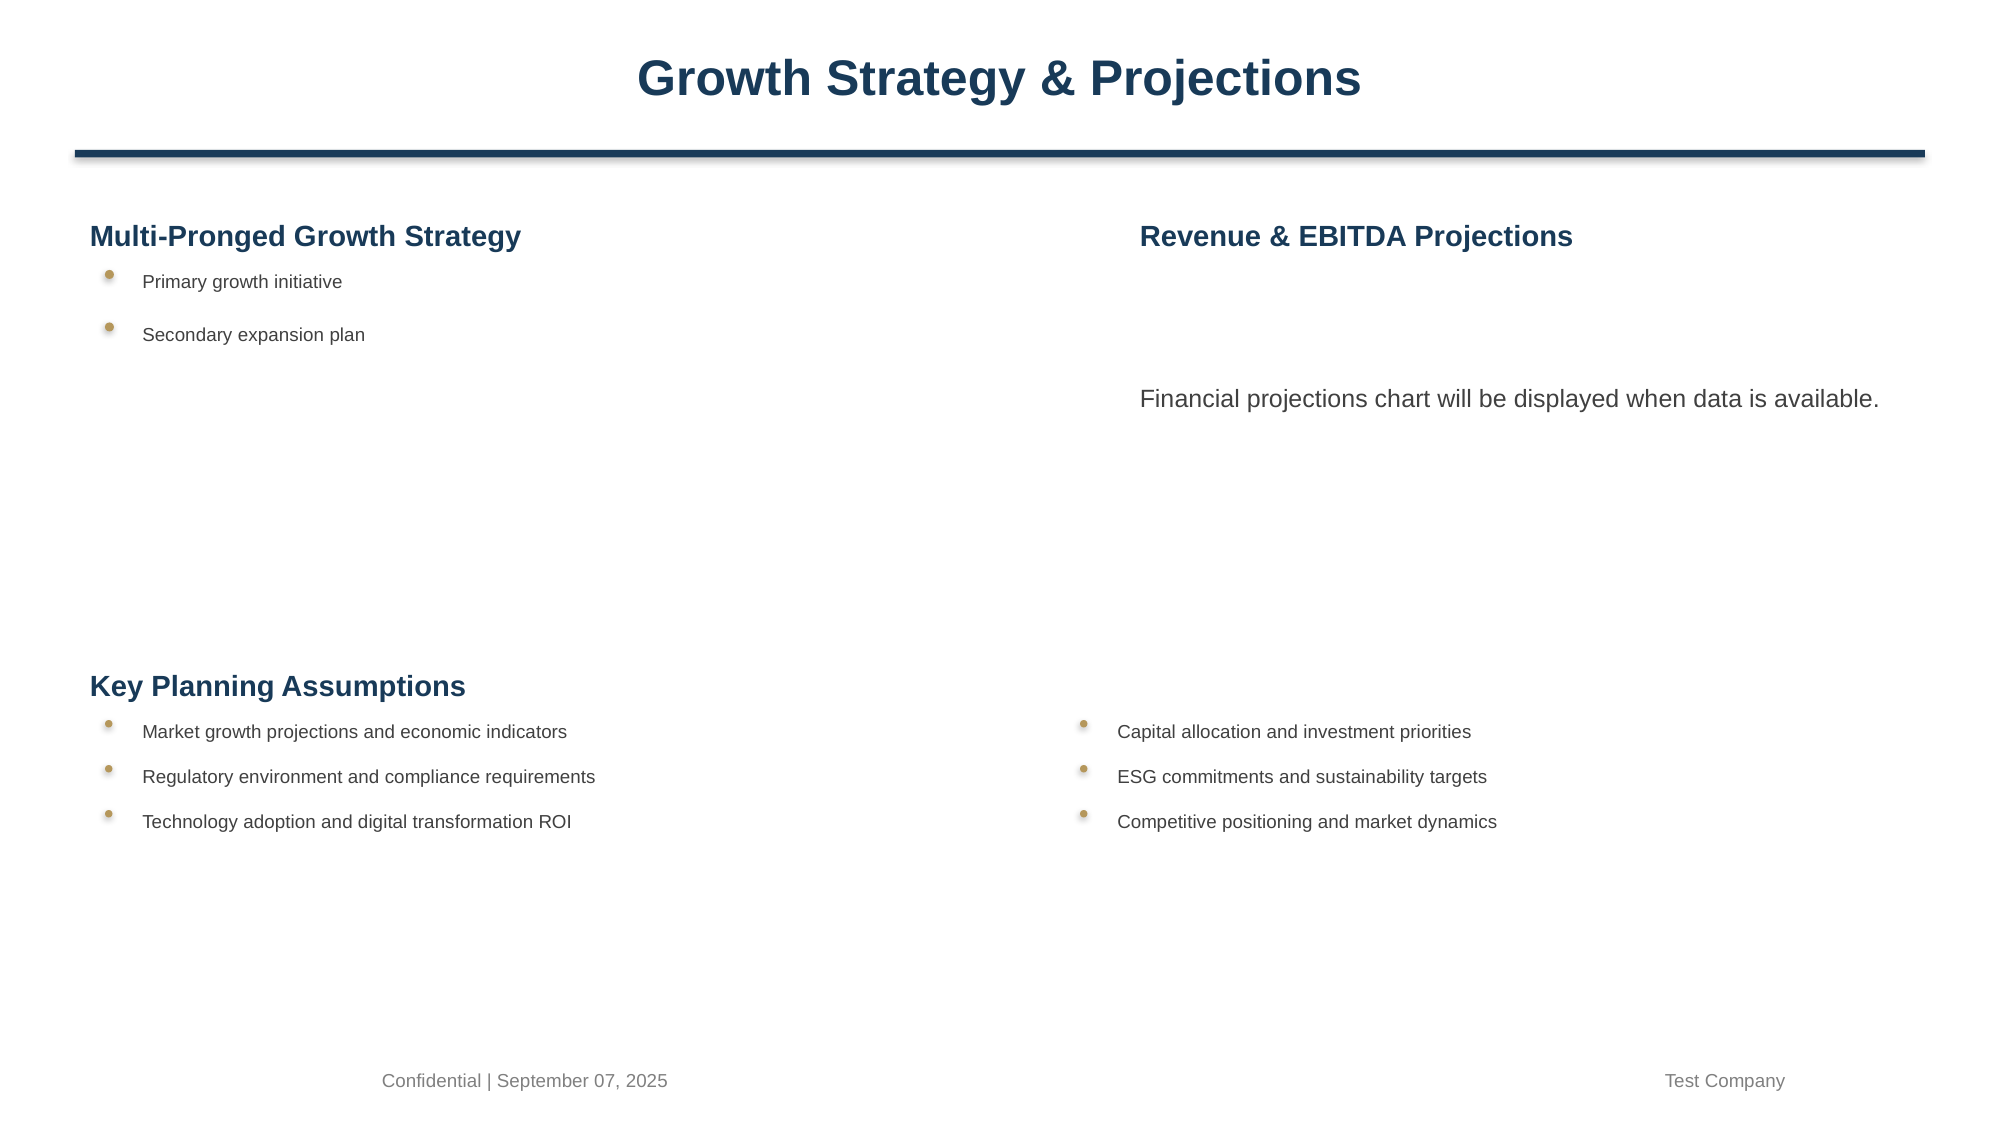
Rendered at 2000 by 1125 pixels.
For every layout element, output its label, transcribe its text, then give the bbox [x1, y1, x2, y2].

text_box [104, 719, 114, 729]
text_box Capital allocation and investment priorities [1102, 712, 1973, 750]
text_box Revenue & EBITDA Projections [1124, 209, 1950, 260]
text_box Competitive positioning and market dynamics [1102, 802, 1973, 840]
text_box Test Company [1649, 1061, 1801, 1099]
text_box Secondary expansion plan [127, 314, 953, 353]
text_box [104, 269, 115, 280]
text_box Technology adoption and digital transformation ROI [127, 802, 998, 840]
text_box [1079, 764, 1089, 774]
text_box Growth Strategy & Projections [637, 44, 1363, 105]
text_box Confidential | September 07, 2025 [367, 1061, 683, 1099]
text_box Key Planning Assumptions [74, 659, 1950, 710]
text_box [1079, 719, 1089, 729]
text_box Regulatory environment and compliance requirements [127, 757, 998, 795]
text_box [1079, 809, 1089, 819]
text_box Market growth projections and economic indicators [127, 712, 998, 750]
text_box Financial projections chart will be displayed when data is available. [1124, 375, 1950, 420]
text_box ESG commitments and sustainability targets [1102, 757, 1973, 795]
text_box [74, 149, 1926, 158]
text_box [104, 321, 115, 333]
text_box Multi-Pronged Growth Strategy [74, 209, 975, 260]
text_box [104, 809, 114, 819]
text_box [104, 764, 114, 774]
text_box Primary growth initiative [127, 262, 953, 300]
